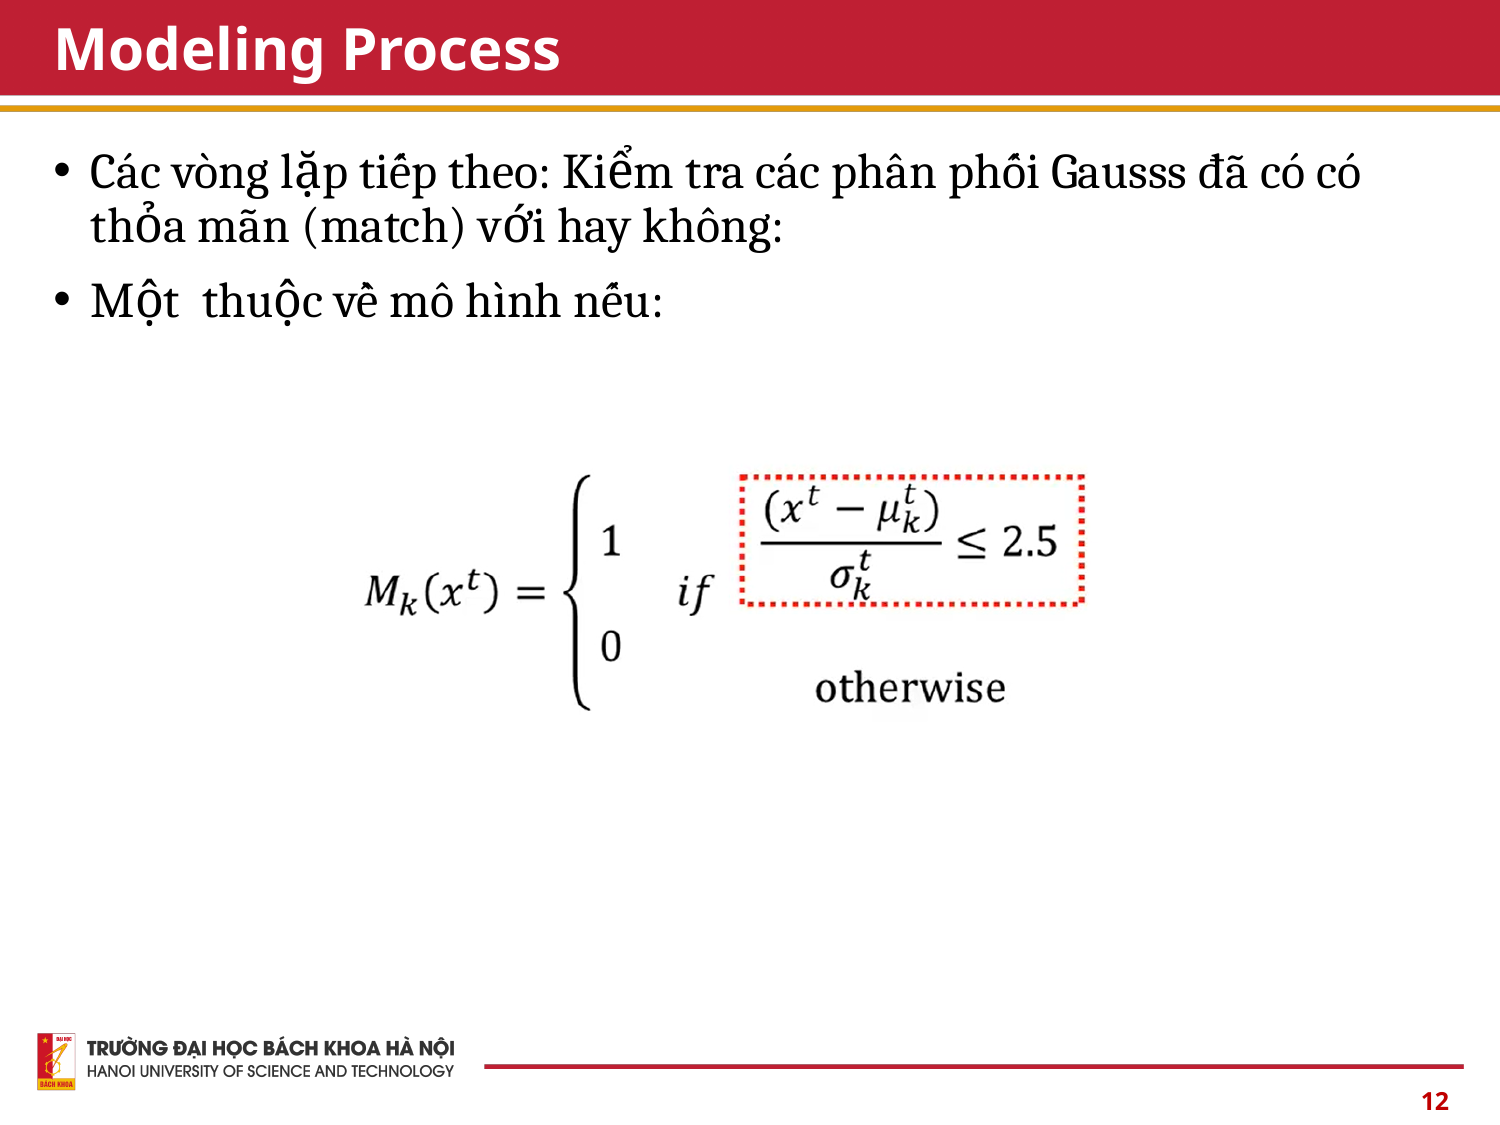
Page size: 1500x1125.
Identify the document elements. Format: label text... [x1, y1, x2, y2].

slide_number 12 [1126, 1078, 1464, 1125]
title Modeling Process [38, 12, 1462, 87]
picture [0, 0, 1500, 1125]
